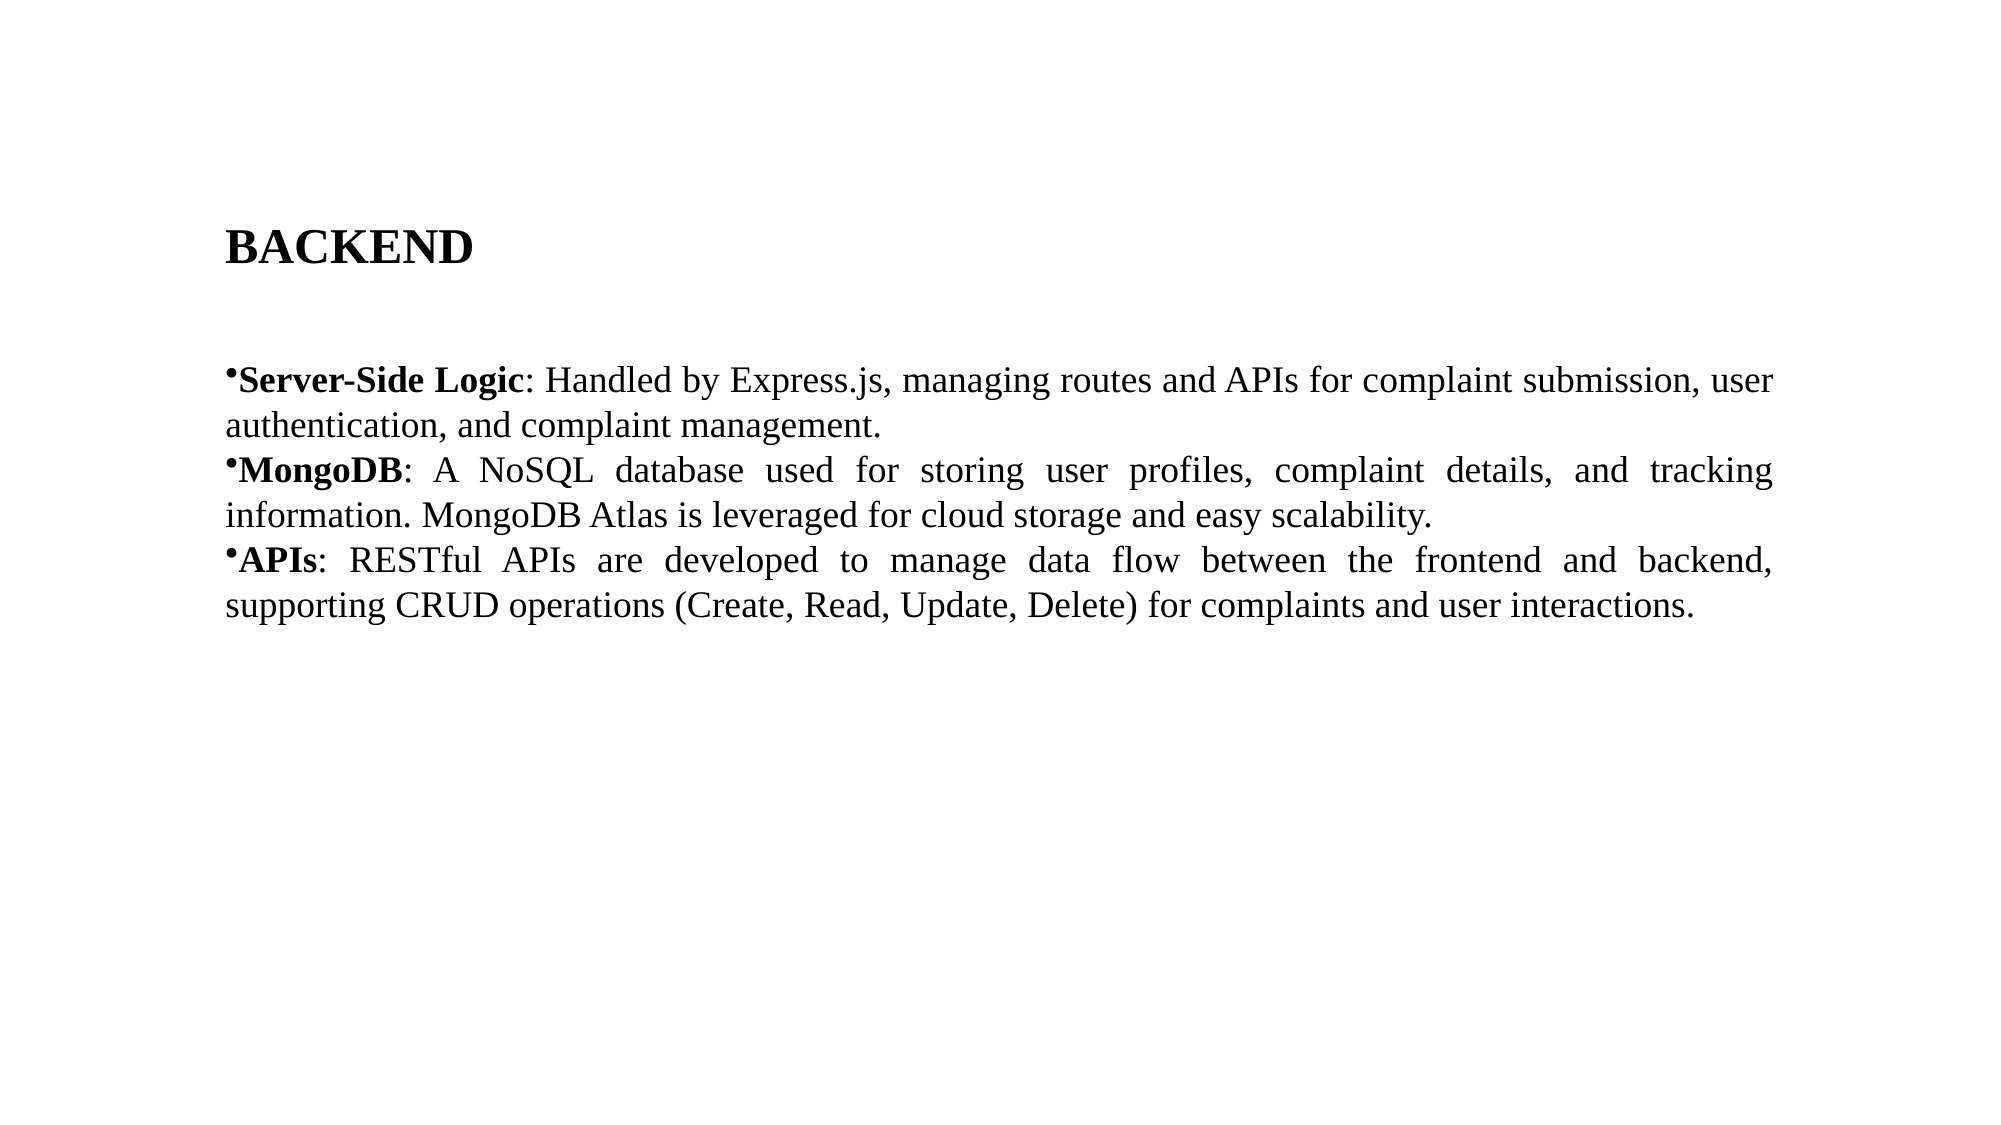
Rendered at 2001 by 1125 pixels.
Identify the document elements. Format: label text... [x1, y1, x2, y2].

text_box BACKEND [210, 205, 696, 281]
text_box Server-Side Logic: Handled by Express.js, managing routes and APIs for complaint submission, user authentication, and complaint management. MongoDB: A NoSQL database used for storing user profiles, complaint details, and tracking information. MongoDB Atlas is leveraged for cloud storage and easy scalability. APIs: RESTful APIs are developed to manage data flow between the frontend and backend, supporting CRUD operations (Create, Read, Update, Delete) for complaints and user interactions. [210, 347, 1790, 633]
